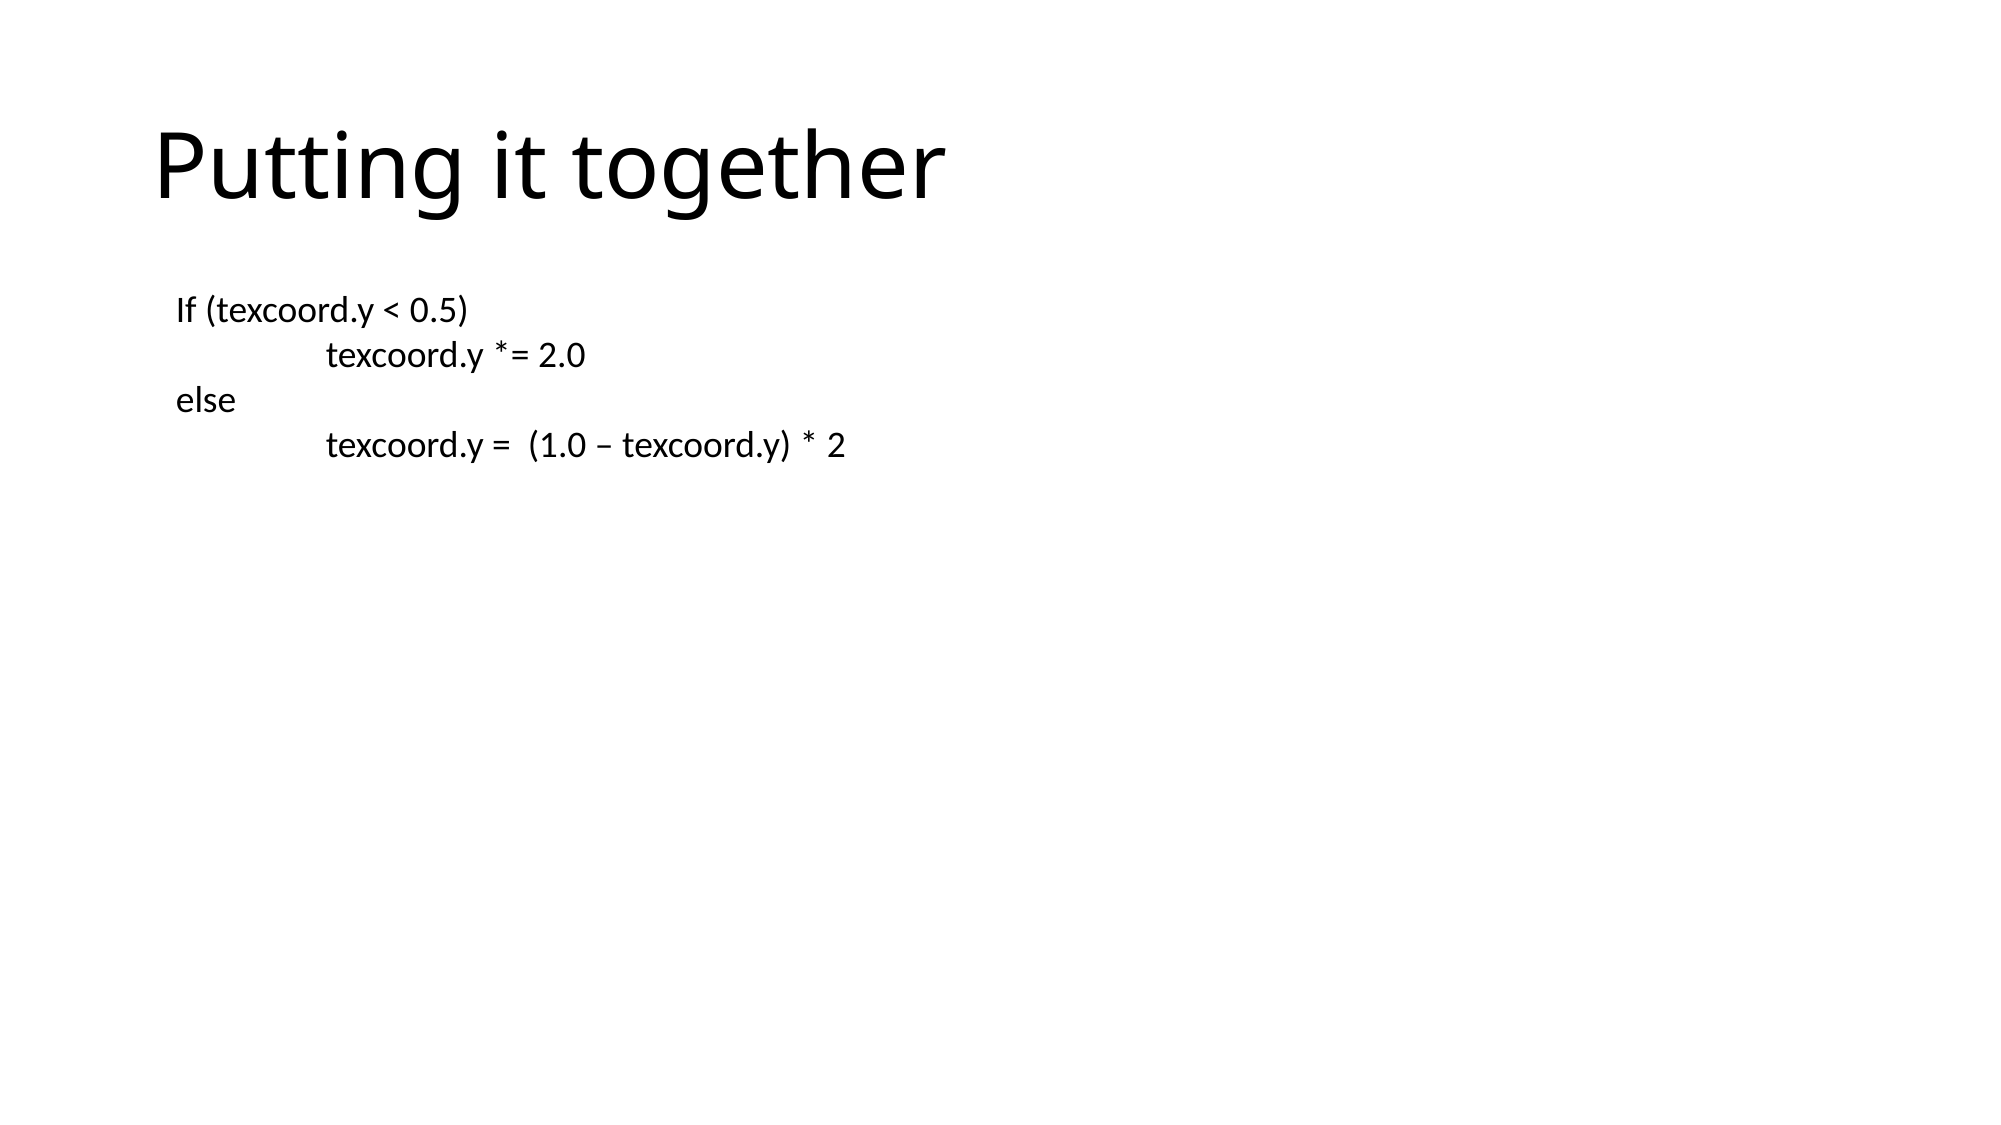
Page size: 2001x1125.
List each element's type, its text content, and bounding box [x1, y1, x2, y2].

text_box If (texcoord.y < 0.5) texcoord.y *= 2.0 else texcoord.y = (1.0 – texcoord.y) * 2 [161, 277, 862, 472]
title Putting it together [137, 59, 1863, 278]
